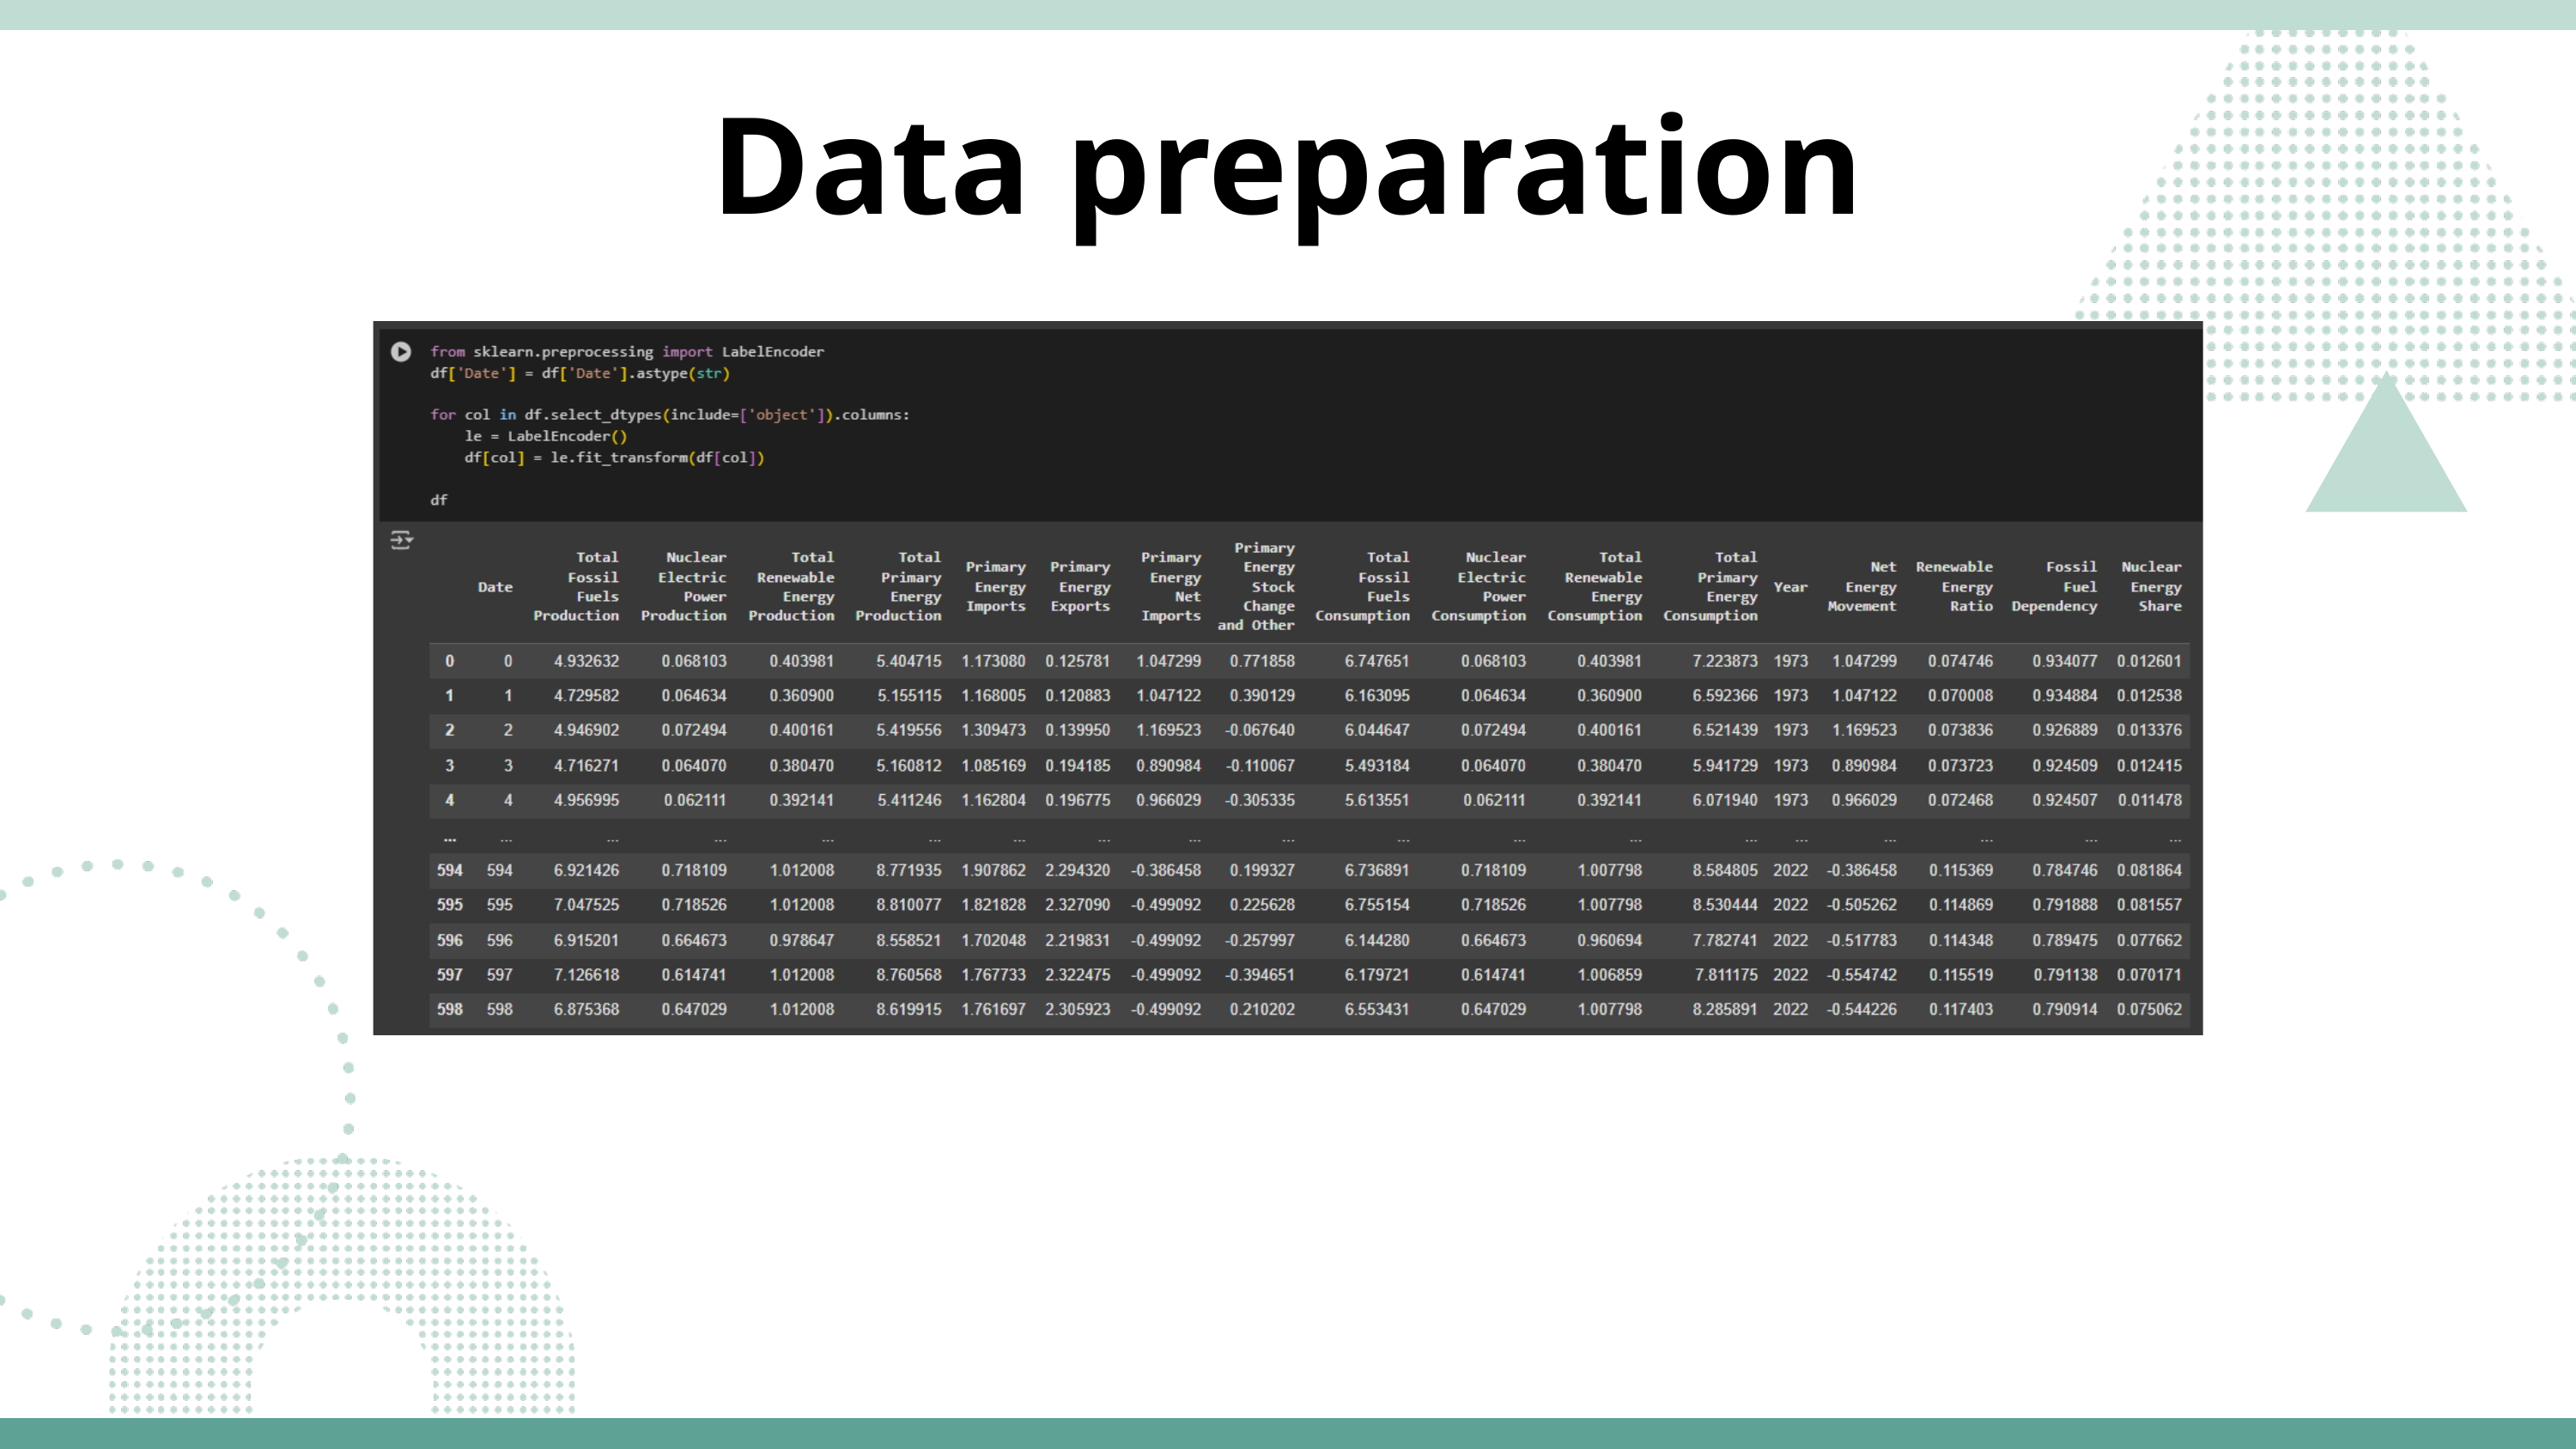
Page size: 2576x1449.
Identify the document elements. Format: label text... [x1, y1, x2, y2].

text_box [0, 859, 355, 1337]
text_box [109, 1158, 575, 1417]
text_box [2305, 370, 2469, 512]
text_box [373, 321, 2203, 1035]
text_box [2026, 40, 2576, 402]
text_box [0, 1418, 2576, 1449]
text_box Data preparation [590, 53, 1986, 242]
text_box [0, 0, 2576, 31]
